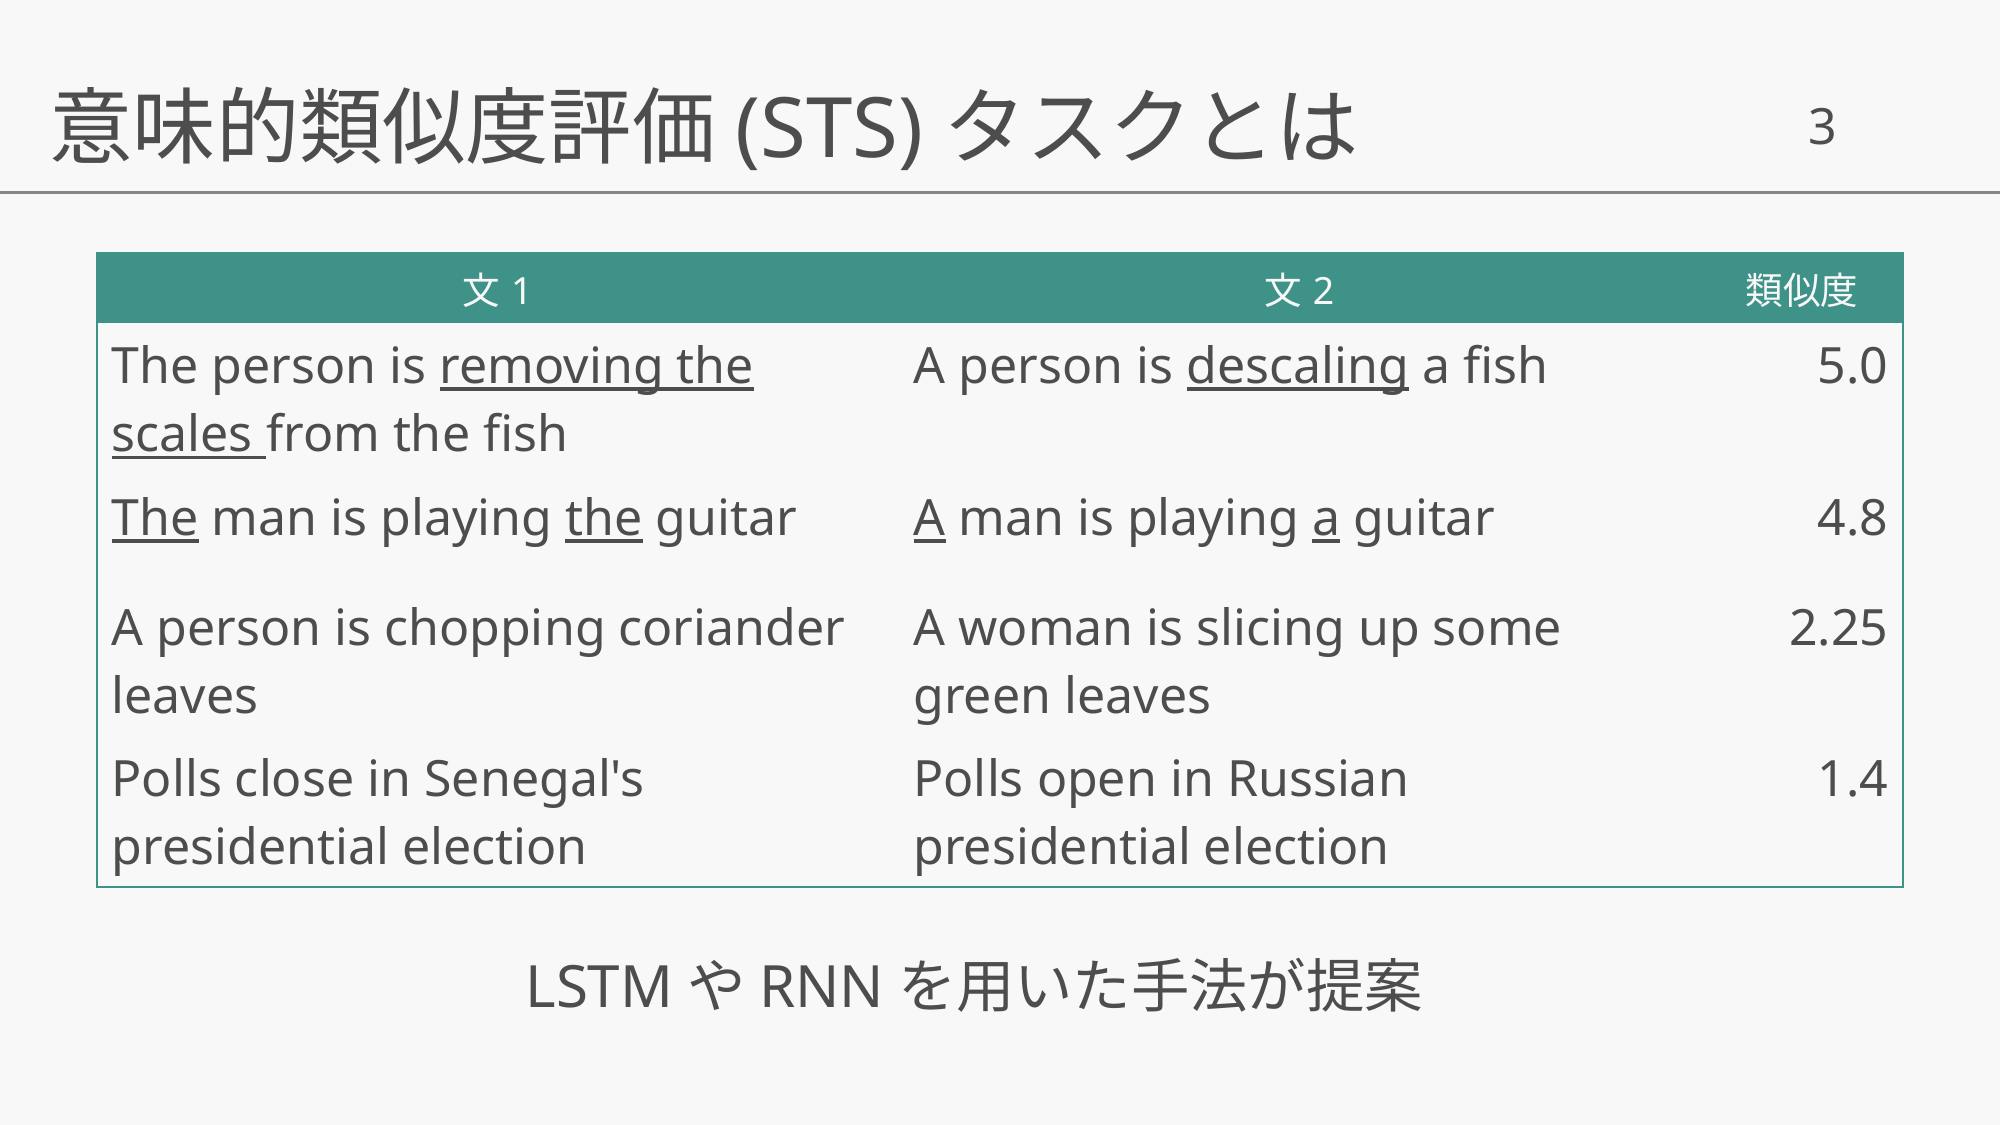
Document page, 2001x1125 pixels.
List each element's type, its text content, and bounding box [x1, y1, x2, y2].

table_cell A person is chopping coriander leaves [98, 584, 899, 736]
table_cell 4.8 [1700, 474, 1902, 584]
text_box LSTMやRNNを用いた手法が提案 [510, 941, 1438, 1026]
table_header 類似度 [1700, 254, 1902, 323]
table_cell 2.25 [1700, 584, 1902, 736]
table_cell A woman is slicing up some green leaves [899, 584, 1700, 736]
table_cell 1.4 [1700, 736, 1902, 886]
table_cell The man is playing the guitar [98, 474, 899, 584]
table_cell 5.0 [1700, 323, 1902, 474]
table_cell Polls close in Senegal's presidential election [98, 736, 899, 886]
table_cell A person is descaling a fish [899, 323, 1700, 474]
table_cell The person is removing the scales from the fish [98, 323, 899, 474]
table_cell A man is playing a guitar [899, 474, 1700, 584]
list 意味的類似度評価(STS)タスクとは [34, 57, 1914, 193]
table_header 文2 [899, 254, 1700, 323]
table_header 文1 [98, 254, 899, 323]
table_cell Polls open in Russian presidential election [899, 736, 1700, 886]
